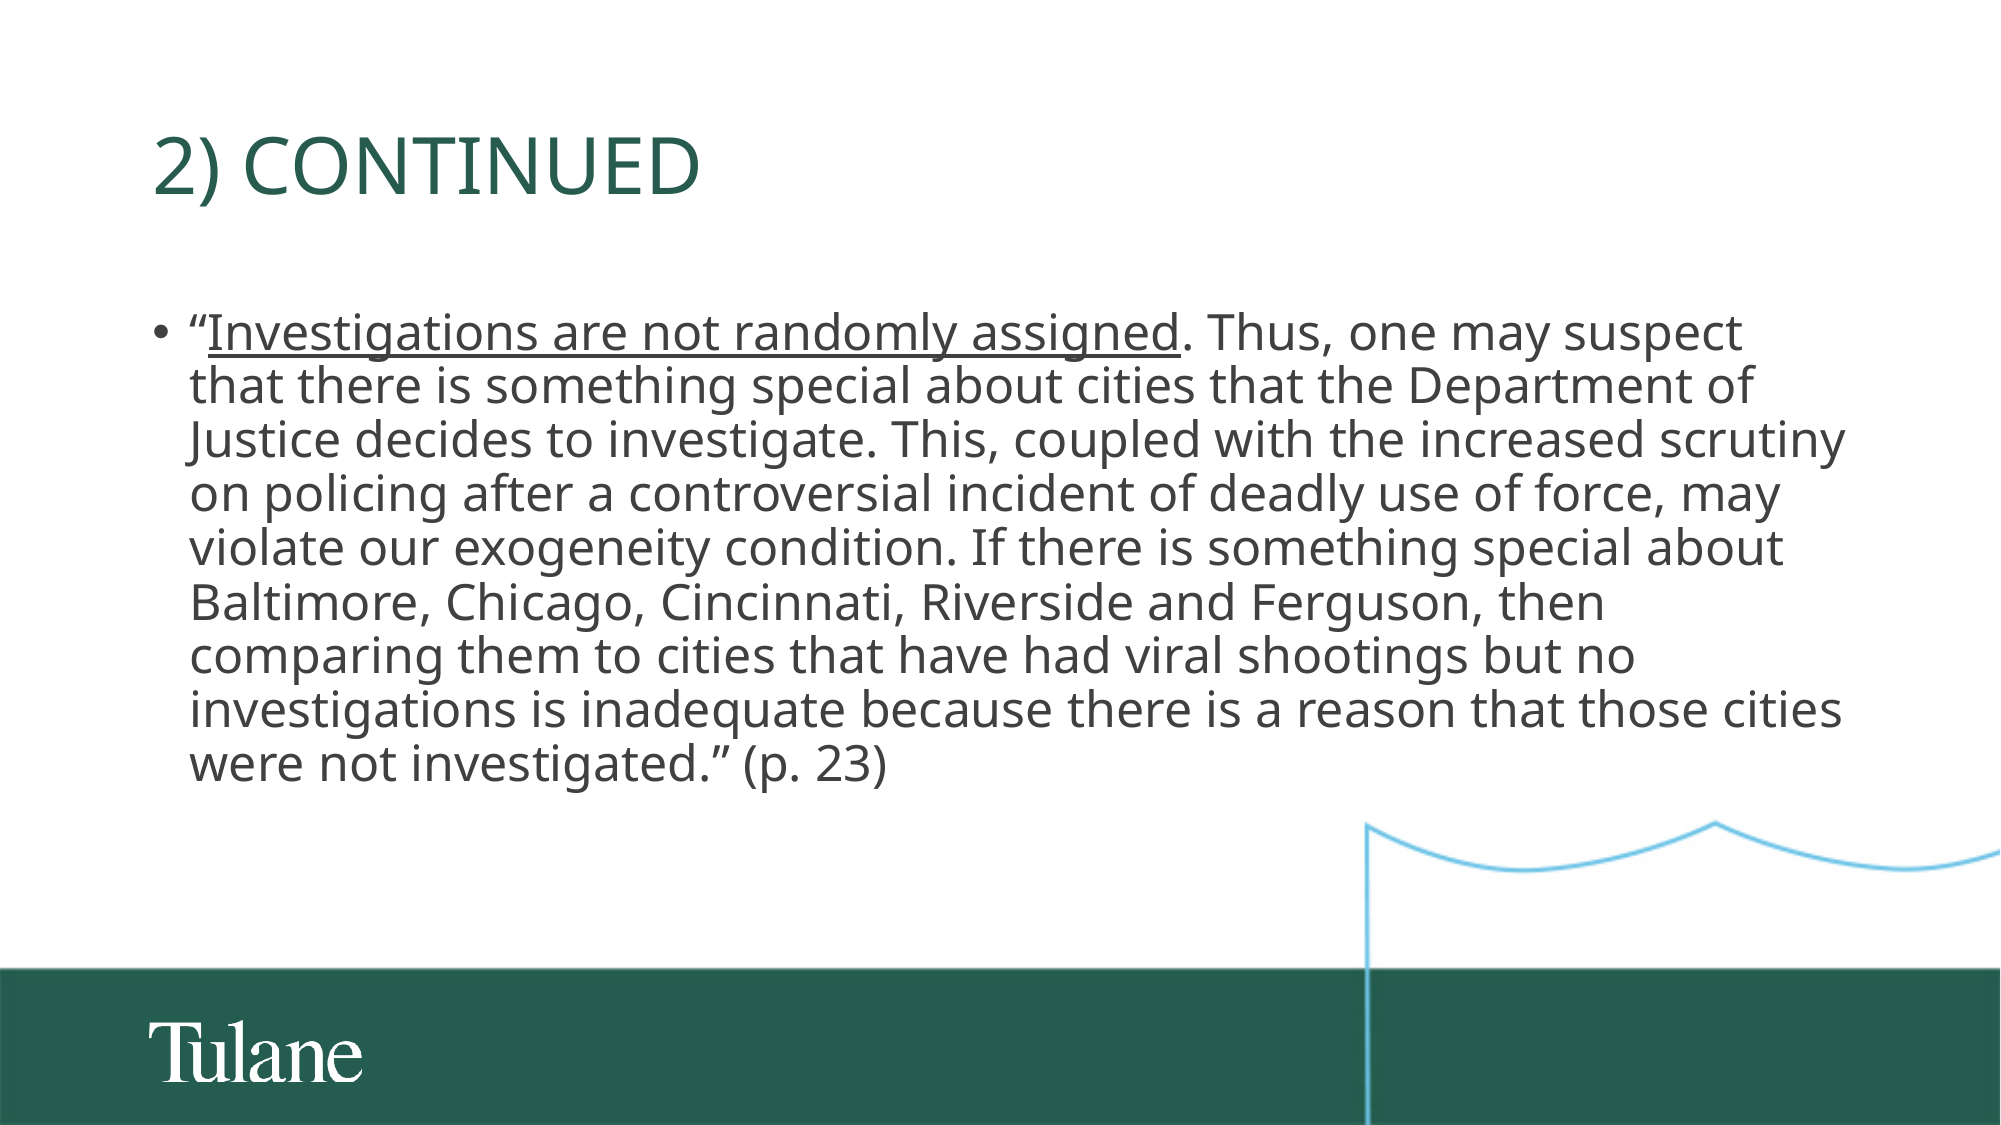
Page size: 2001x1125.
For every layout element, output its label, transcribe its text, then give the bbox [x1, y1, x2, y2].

list “Investigations are not randomly assigned. Thus, one may suspect that there is something special about cities that the Department of Justice decides to investigate. This, coupled with the increased scrutiny on policing after a controversial incident of deadly use of force, may violate our exogeneity condition. If there is something special about Baltimore, Chicago, Cincinnati, Riverside and Ferguson, then comparing them to cities that have had viral shootings but no investigations is inadequate because there is a reason that those cities were not investigated.” (p. 23) [137, 299, 1863, 1014]
picture [0, 0, 2001, 1125]
title 2) continued [137, 59, 1863, 278]
